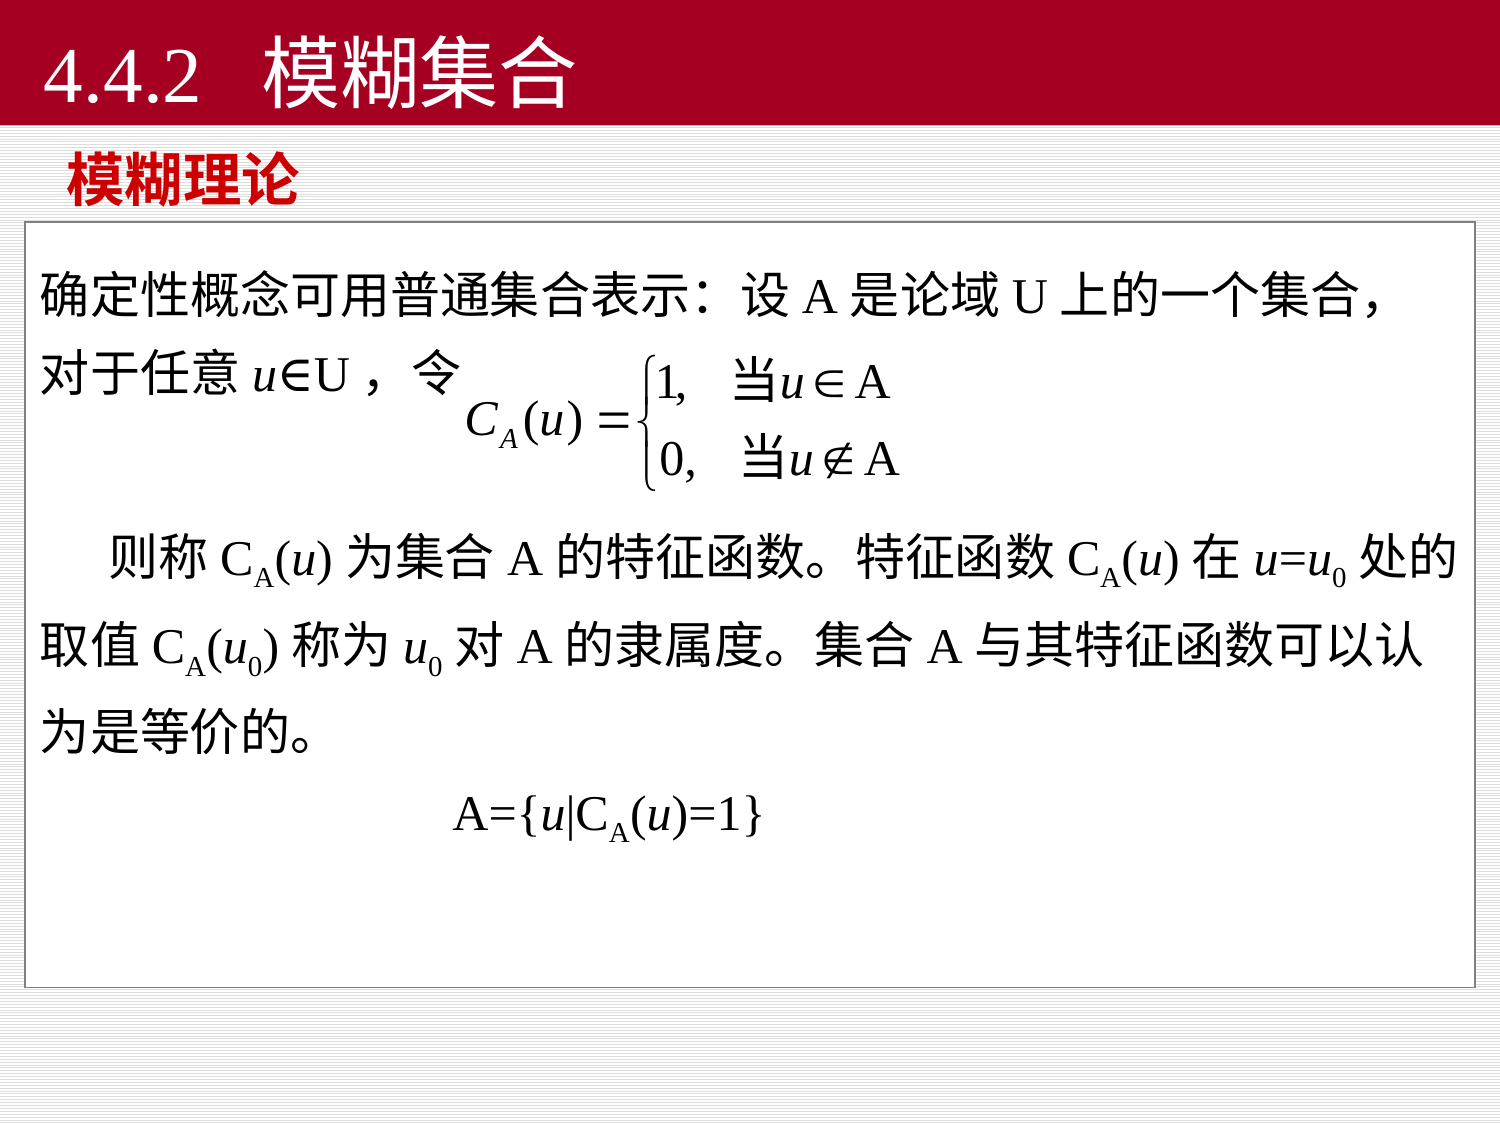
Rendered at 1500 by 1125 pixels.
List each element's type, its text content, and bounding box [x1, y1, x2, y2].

text_box 模糊理论 [52, 143, 315, 222]
list 确定性概念可用普通集合表示：设A是论域U上的一个集合，对于任意u∈U，令 则称CA(u)为集合A的特征函数。特征函数CA(u)在u=u0处的取值CA(u0)称为u0对A的隶属度。集合A与其特征函数可以认为是等价的。 A={u|CA(u)=1} [24, 221, 1476, 988]
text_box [462, 349, 905, 496]
title 4.4.2 模糊集合 [0, 0, 1500, 126]
slide_number [1137, 1062, 1463, 1122]
